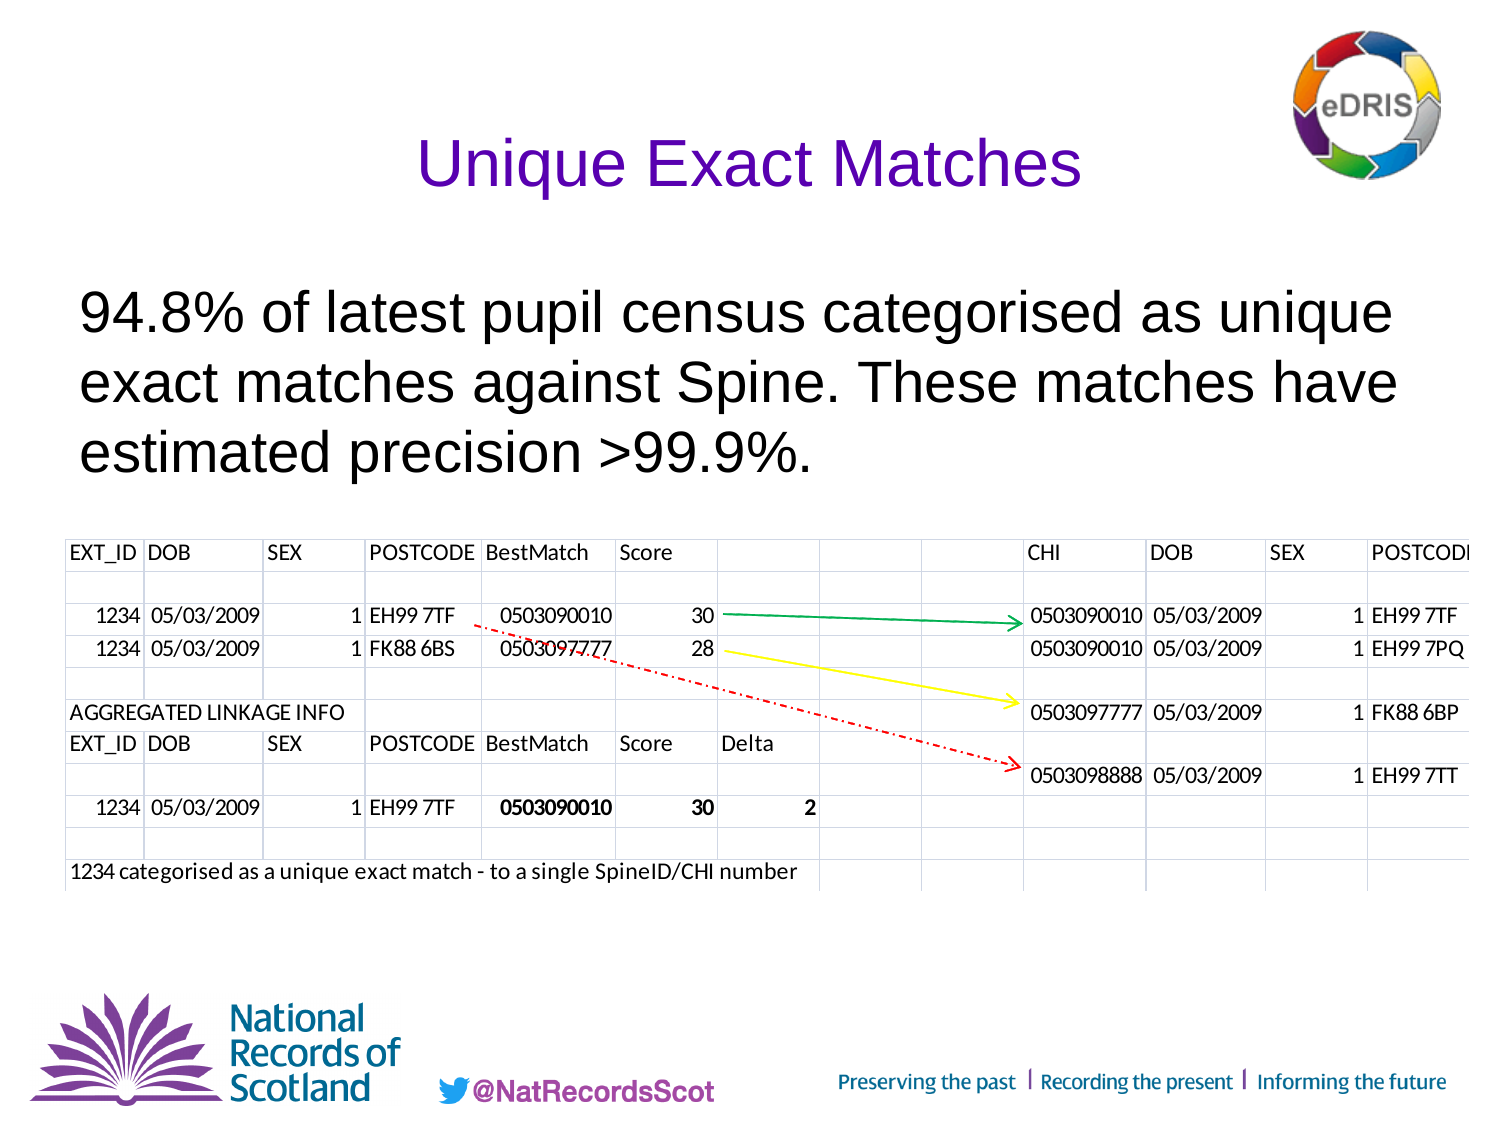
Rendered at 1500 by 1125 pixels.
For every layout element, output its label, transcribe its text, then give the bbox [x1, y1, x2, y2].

picture [839, 1068, 1446, 1094]
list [64, 538, 1471, 893]
text_box 94.8% of latest pupil census categorised as unique exact matches against Spine. These matches have estimated precision >99.9%. [64, 267, 1471, 492]
picture [437, 1075, 717, 1106]
picture [1293, 30, 1441, 180]
picture [29, 993, 401, 1106]
title Unique Exact Matches [112, 66, 1388, 254]
